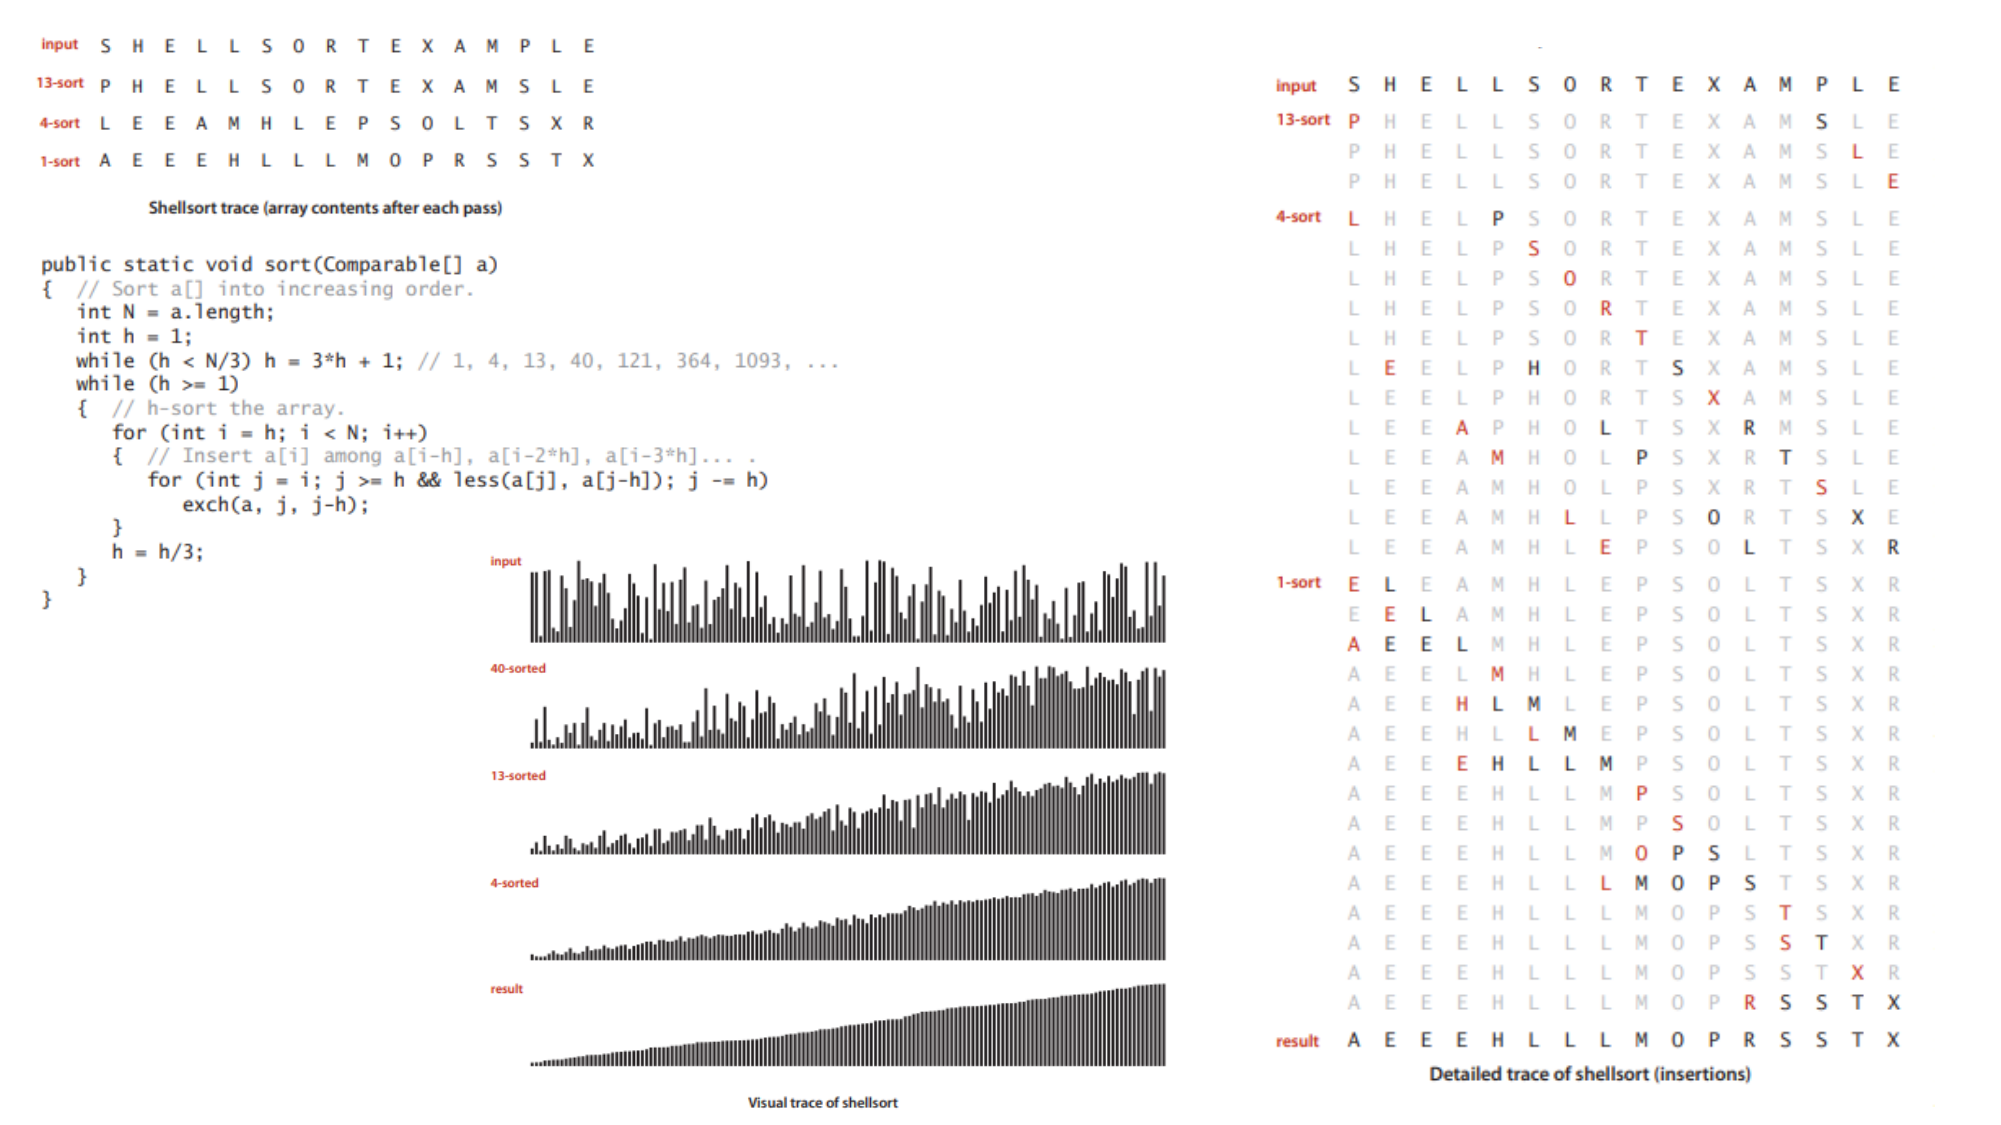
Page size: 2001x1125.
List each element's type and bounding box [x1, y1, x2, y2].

picture [23, 242, 1189, 1125]
picture [23, 0, 619, 224]
picture [1254, 47, 1935, 1107]
